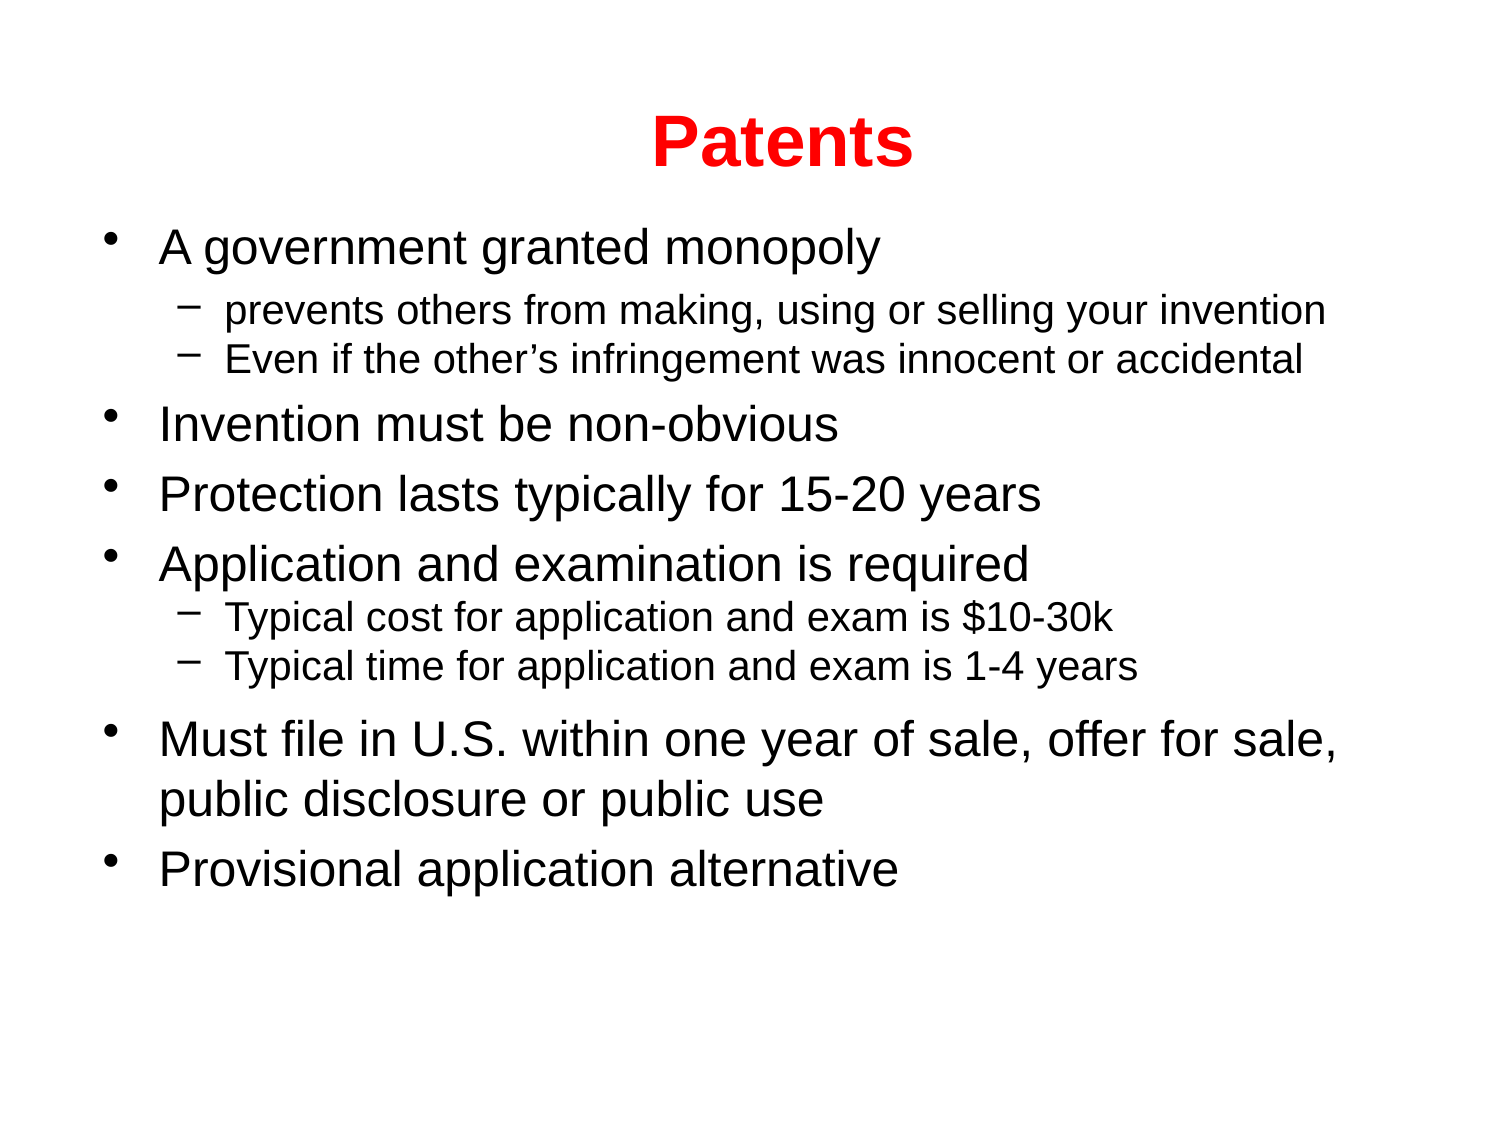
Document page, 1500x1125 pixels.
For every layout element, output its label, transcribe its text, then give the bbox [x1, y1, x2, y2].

list A government granted monopoly prevents others from making, using or selling your invention Even if the other’s infringement was innocent or accidental Invention must be non-obvious Protection lasts typically for 15-20 years Application and examination is required Typical cost for application and exam is $10-30k Typical time for application and exam is 1-4 years Must file in U.S. within one year of sale, offer for sale, public disclosure or public use Provisional application alternative [87, 207, 1438, 951]
title Patents [137, 37, 1430, 207]
